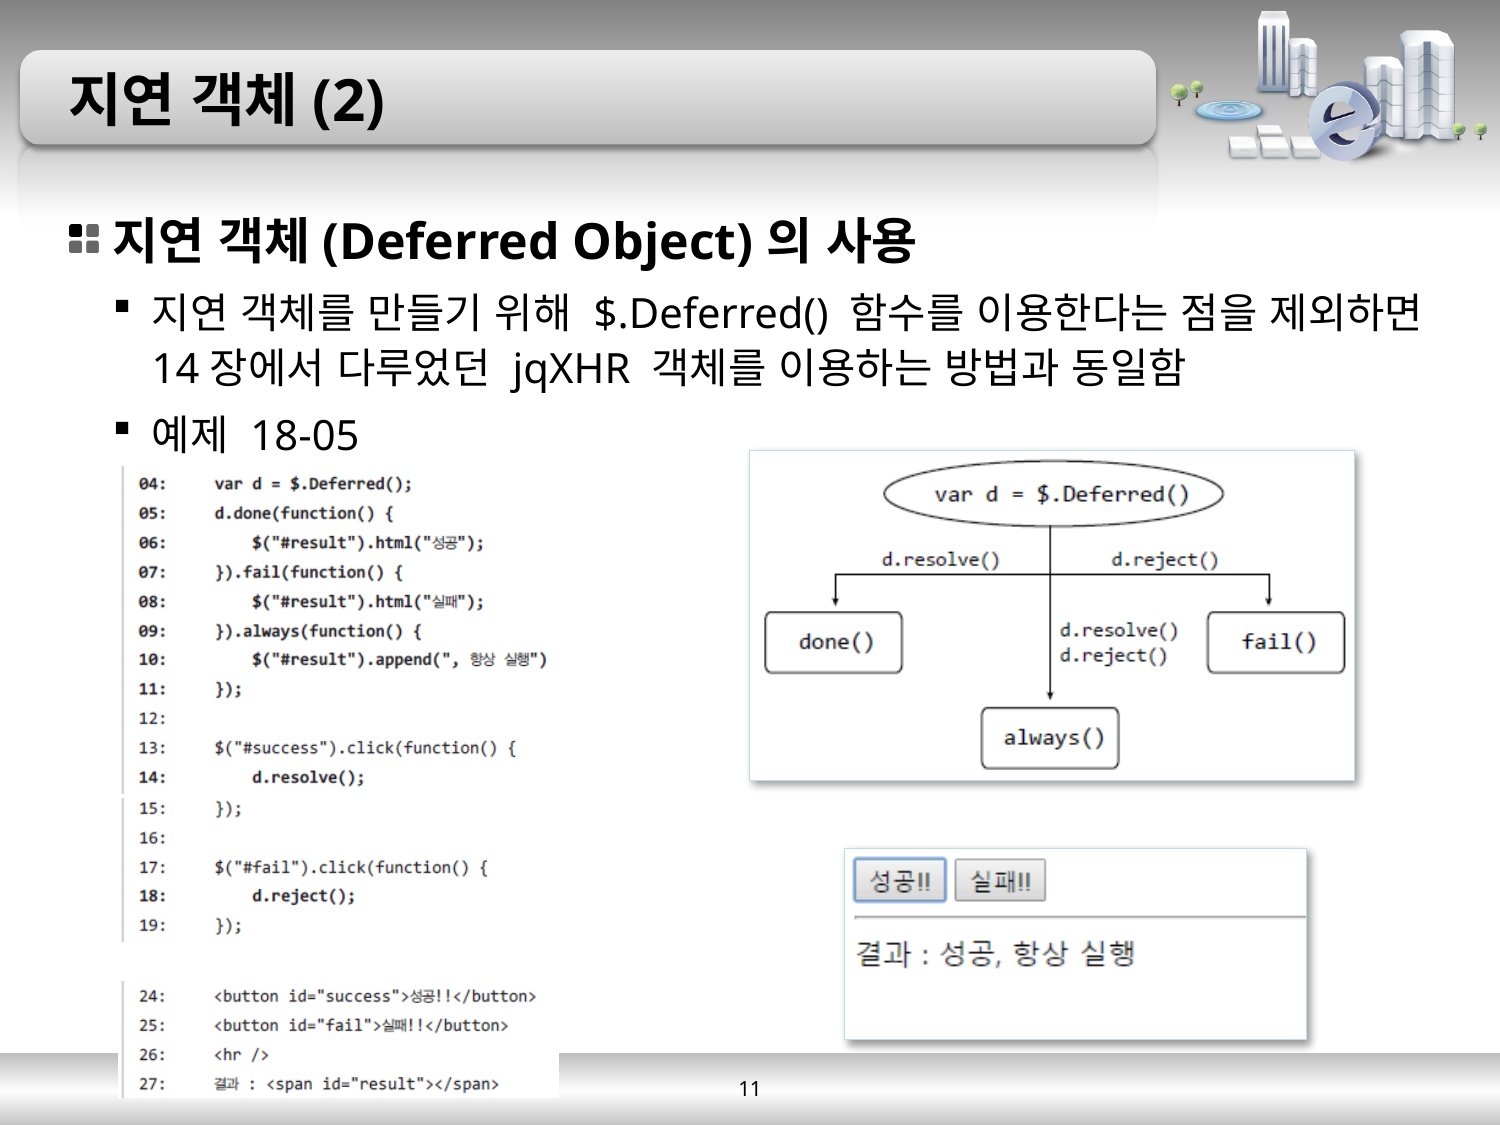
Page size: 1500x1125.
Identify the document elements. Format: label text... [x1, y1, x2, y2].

picture [69, 224, 99, 253]
picture [117, 466, 579, 795]
picture [117, 797, 579, 942]
picture [844, 848, 1307, 1040]
picture [9, 46, 1166, 243]
list 지연 객체(Deferred Object)의 사용 지연 객체를 만들기 위해 $.Deferred() 함수를 이용한다는 점을 제외하면 14장에서 다루었던 jqXHR 객체를 이용하는 방법과 동일함 예제 18-05 [54, 195, 1448, 1036]
title 지연 객체(2) [52, 55, 1404, 156]
picture [749, 450, 1355, 781]
picture [117, 980, 559, 1098]
picture [1170, 11, 1487, 177]
